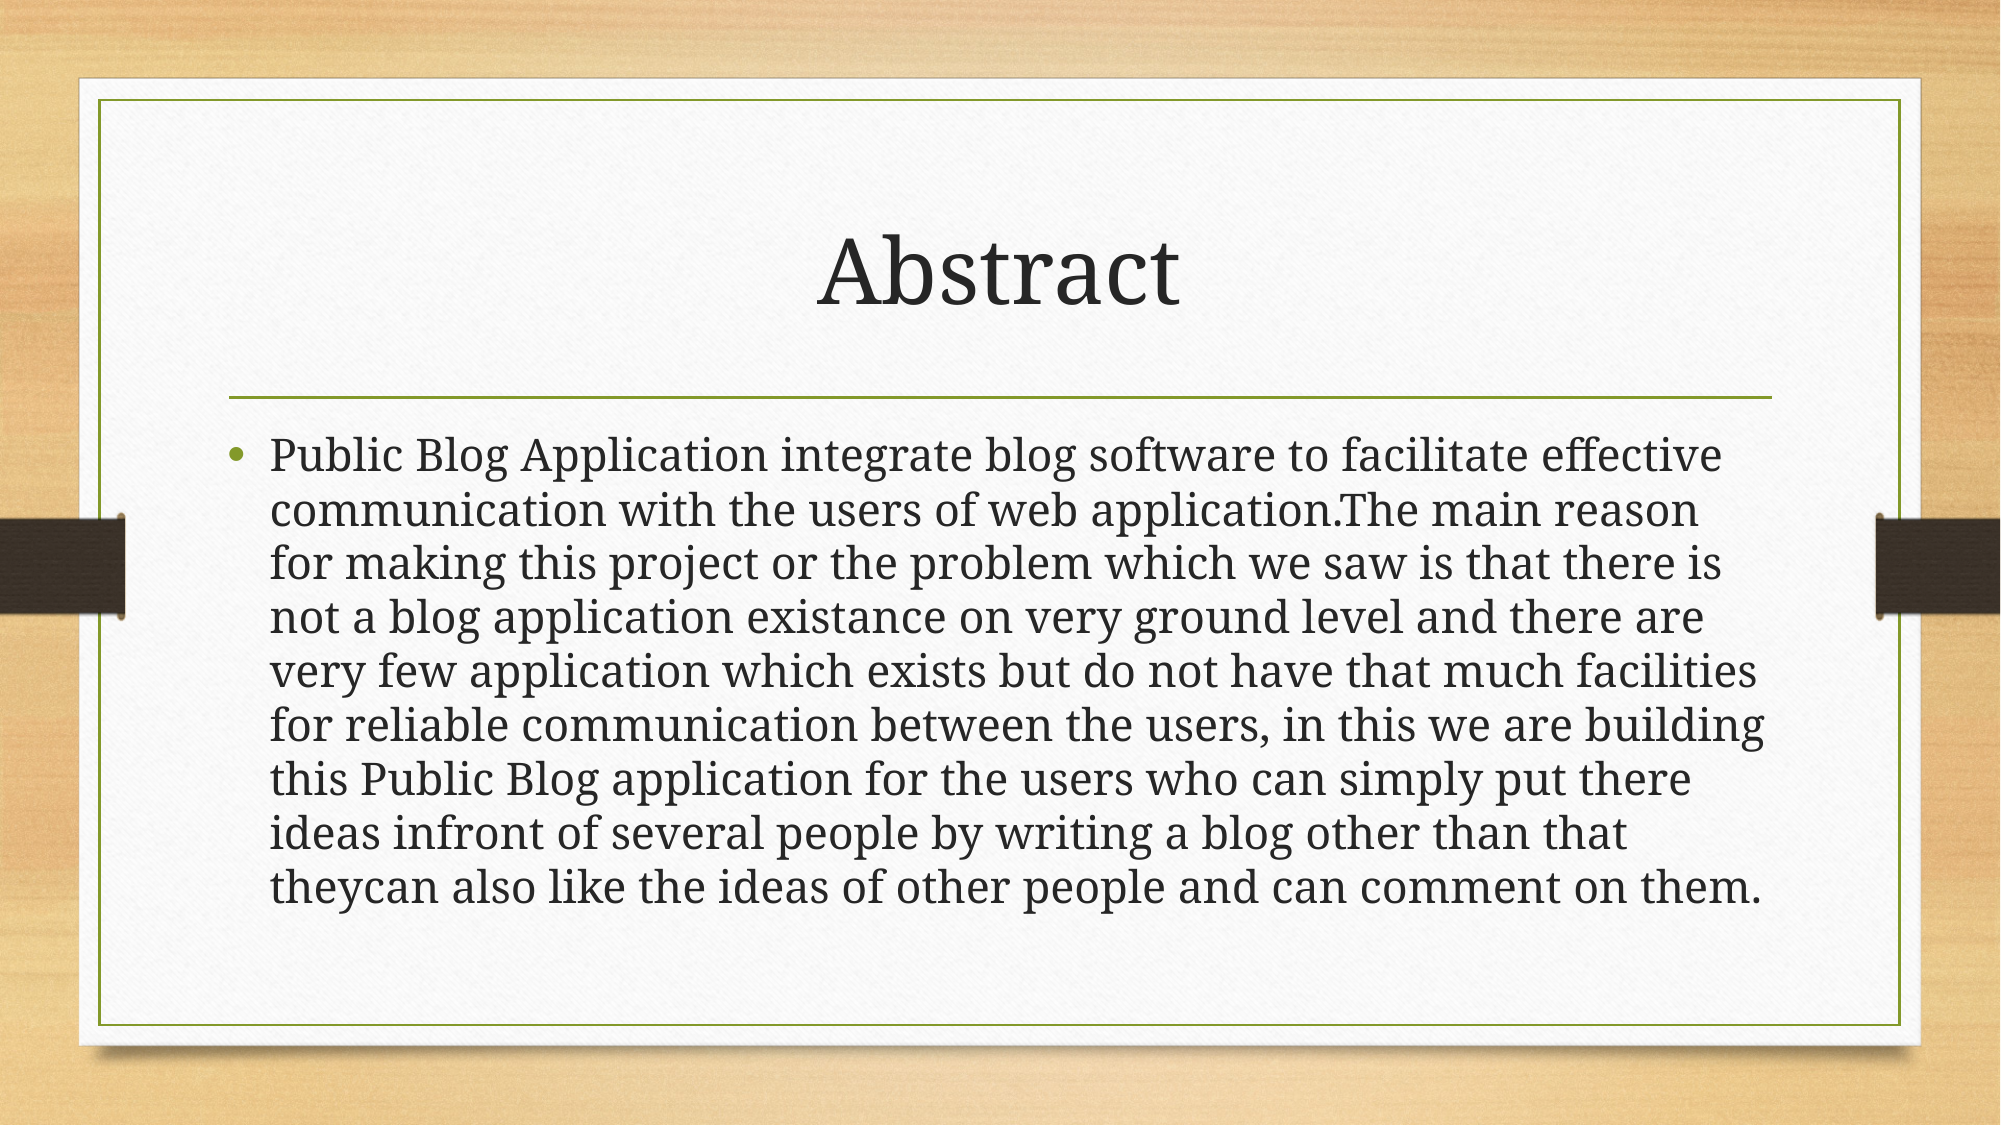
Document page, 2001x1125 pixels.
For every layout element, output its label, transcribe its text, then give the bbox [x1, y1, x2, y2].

list Public Blog Application integrate blog software to facilitate effective communication with the users of web application.The main reason for making this project or the problem which we saw is that there is not a blog application existance on very ground level and there are very few application which exists but do not have that much facilities for reliable communication between the users, in this we are building this Public Blog application for the users who can simply put there ideas infront of several people by writing a blog other than that theycan also like the ideas of other people and can comment on them. [212, 419, 1788, 964]
picture [0, 0, 2001, 1125]
title Abstract [212, 161, 1788, 375]
